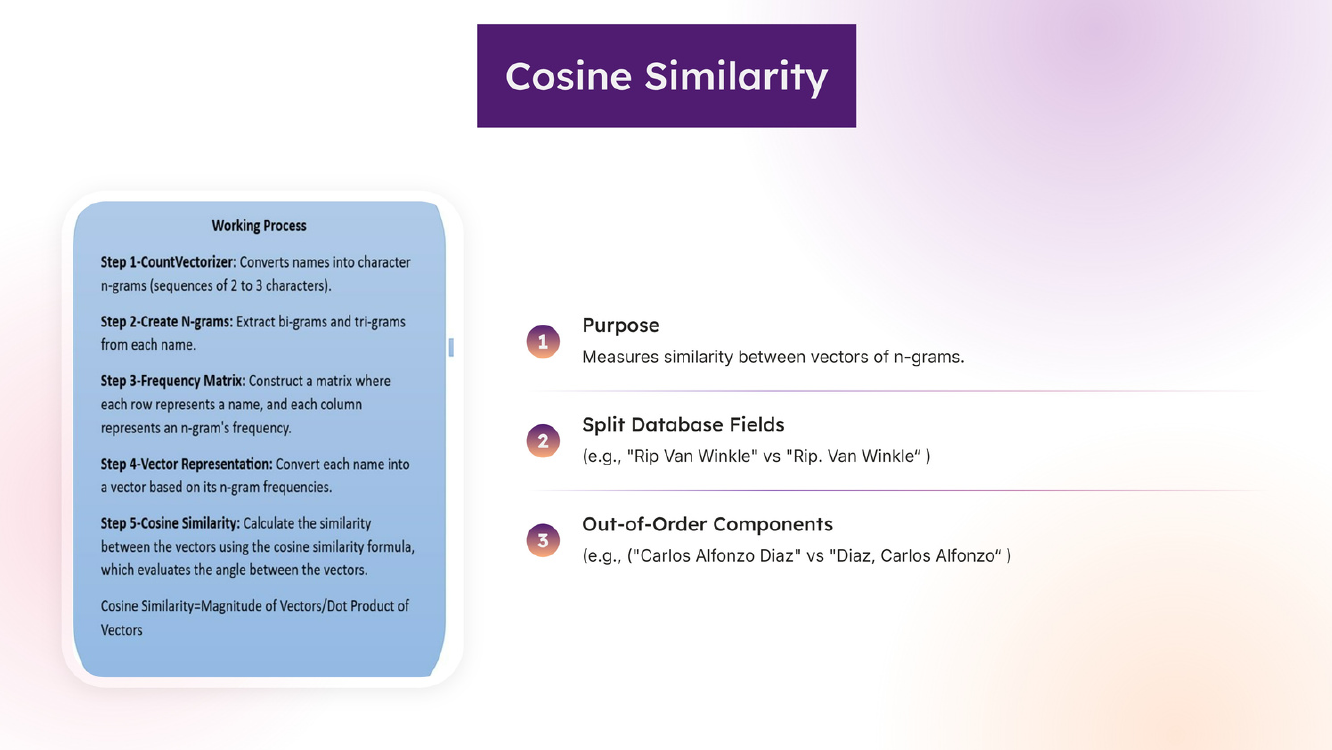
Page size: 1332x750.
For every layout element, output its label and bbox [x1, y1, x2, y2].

text_box [0, 0, 1332, 750]
